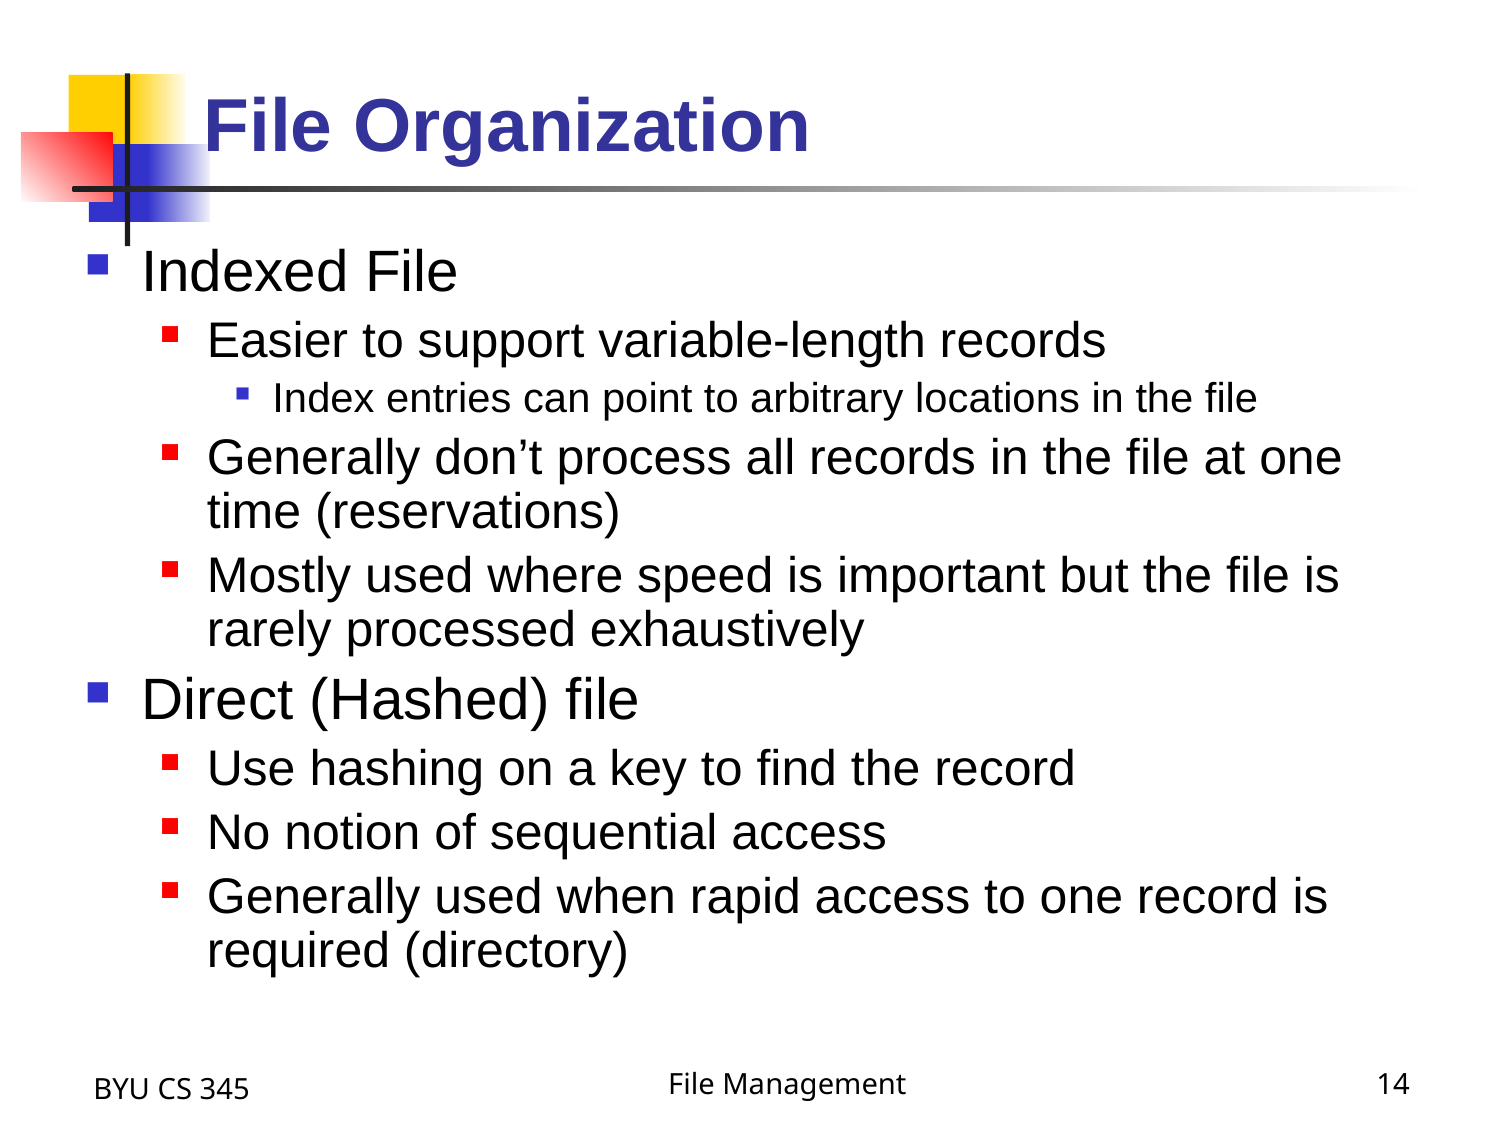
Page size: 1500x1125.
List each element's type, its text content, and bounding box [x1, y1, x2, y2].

list Indexed File Easier to support variable-length records Index entries can point to arbitrary locations in the file Generally don’t process all records in the file at one time (reservations) Mostly used where speed is important but the file is rarely processed exhaustively Direct (Hashed) file Use hashing on a key to find the record No notion of sequential access Generally used when rapid access to one record is required (directory) [70, 233, 1458, 1048]
slide_number BYU CS 345 [78, 1048, 391, 1113]
title File Organization [188, 55, 1364, 174]
footer File Management [549, 1048, 1025, 1113]
slide_number 14 [1112, 1048, 1425, 1113]
